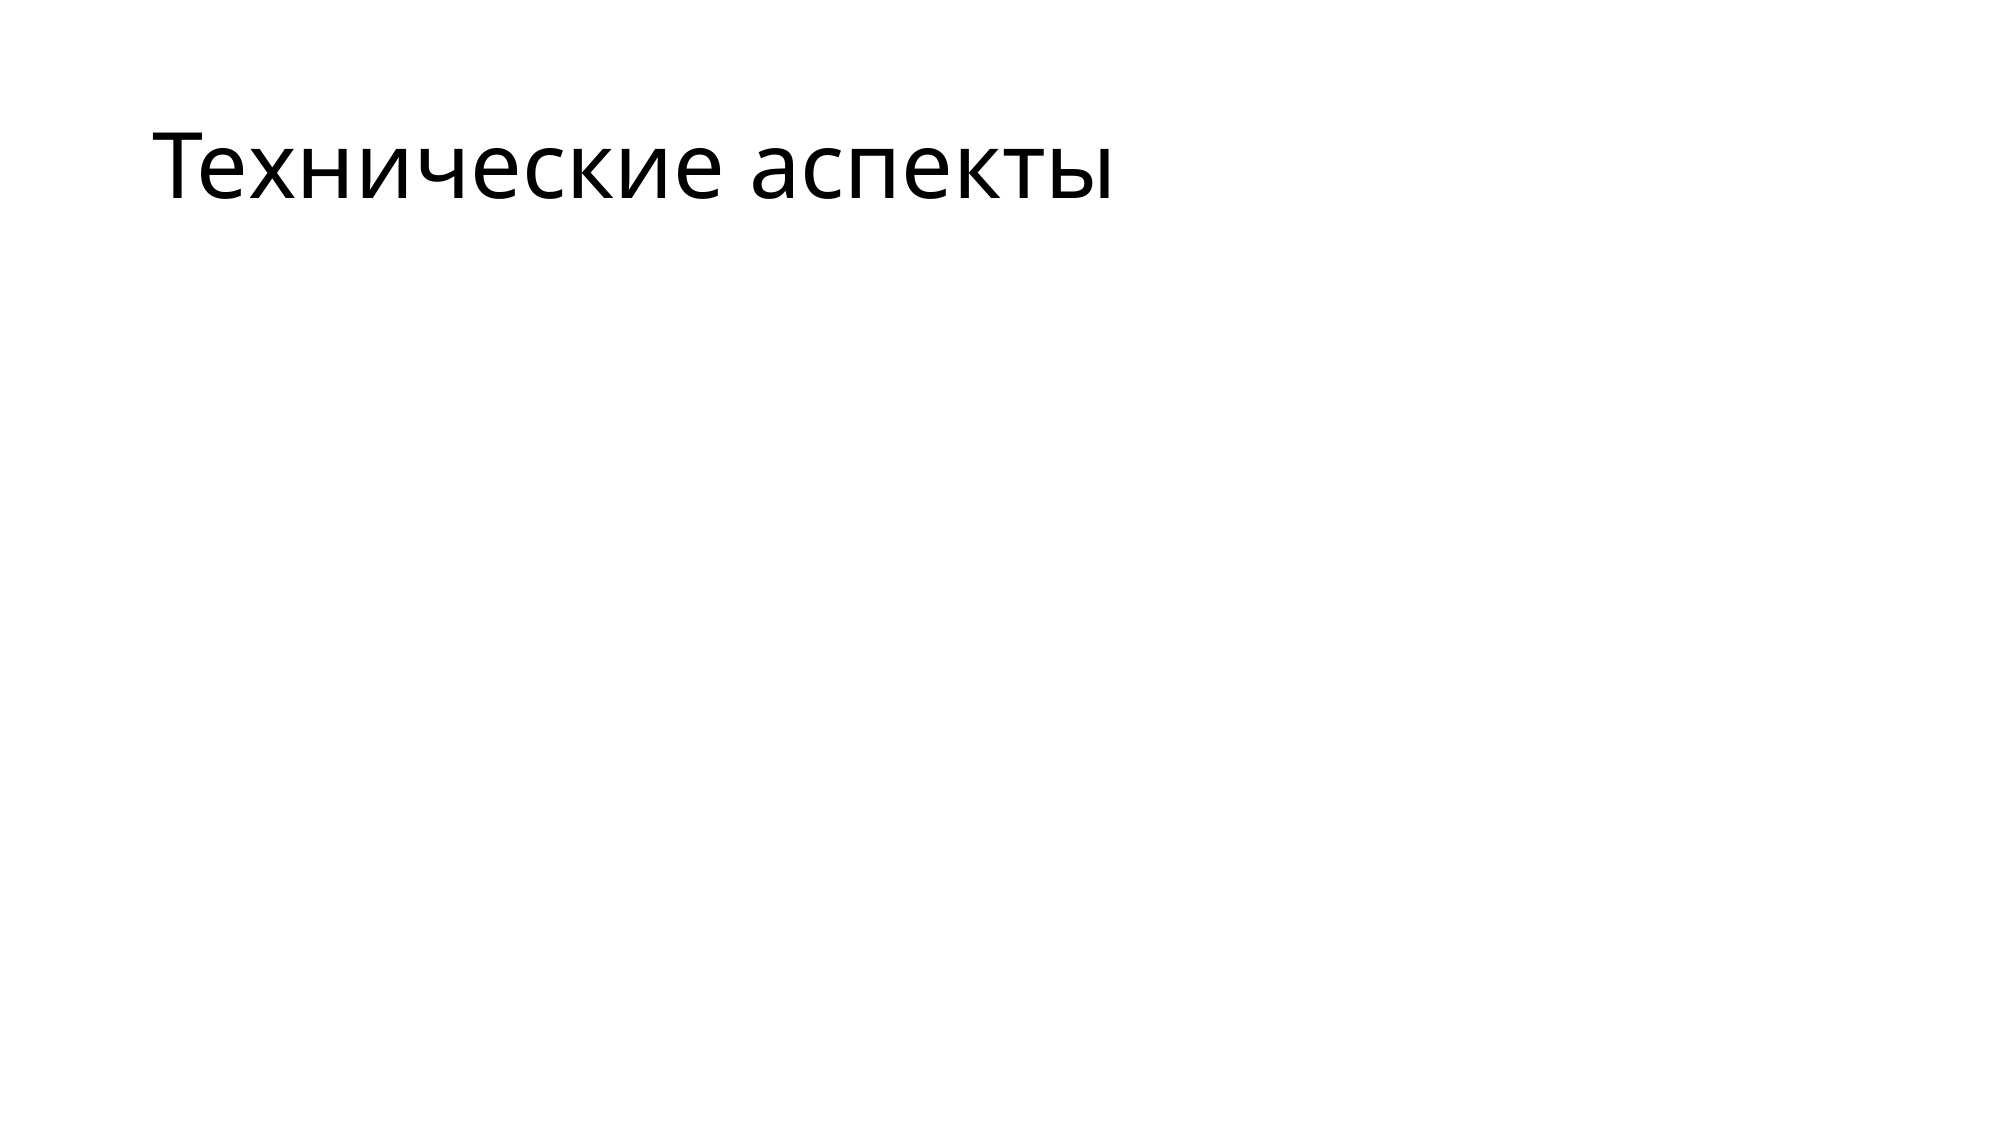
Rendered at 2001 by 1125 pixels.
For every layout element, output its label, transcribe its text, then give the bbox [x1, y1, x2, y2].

title Технические аспекты [137, 59, 1863, 278]
